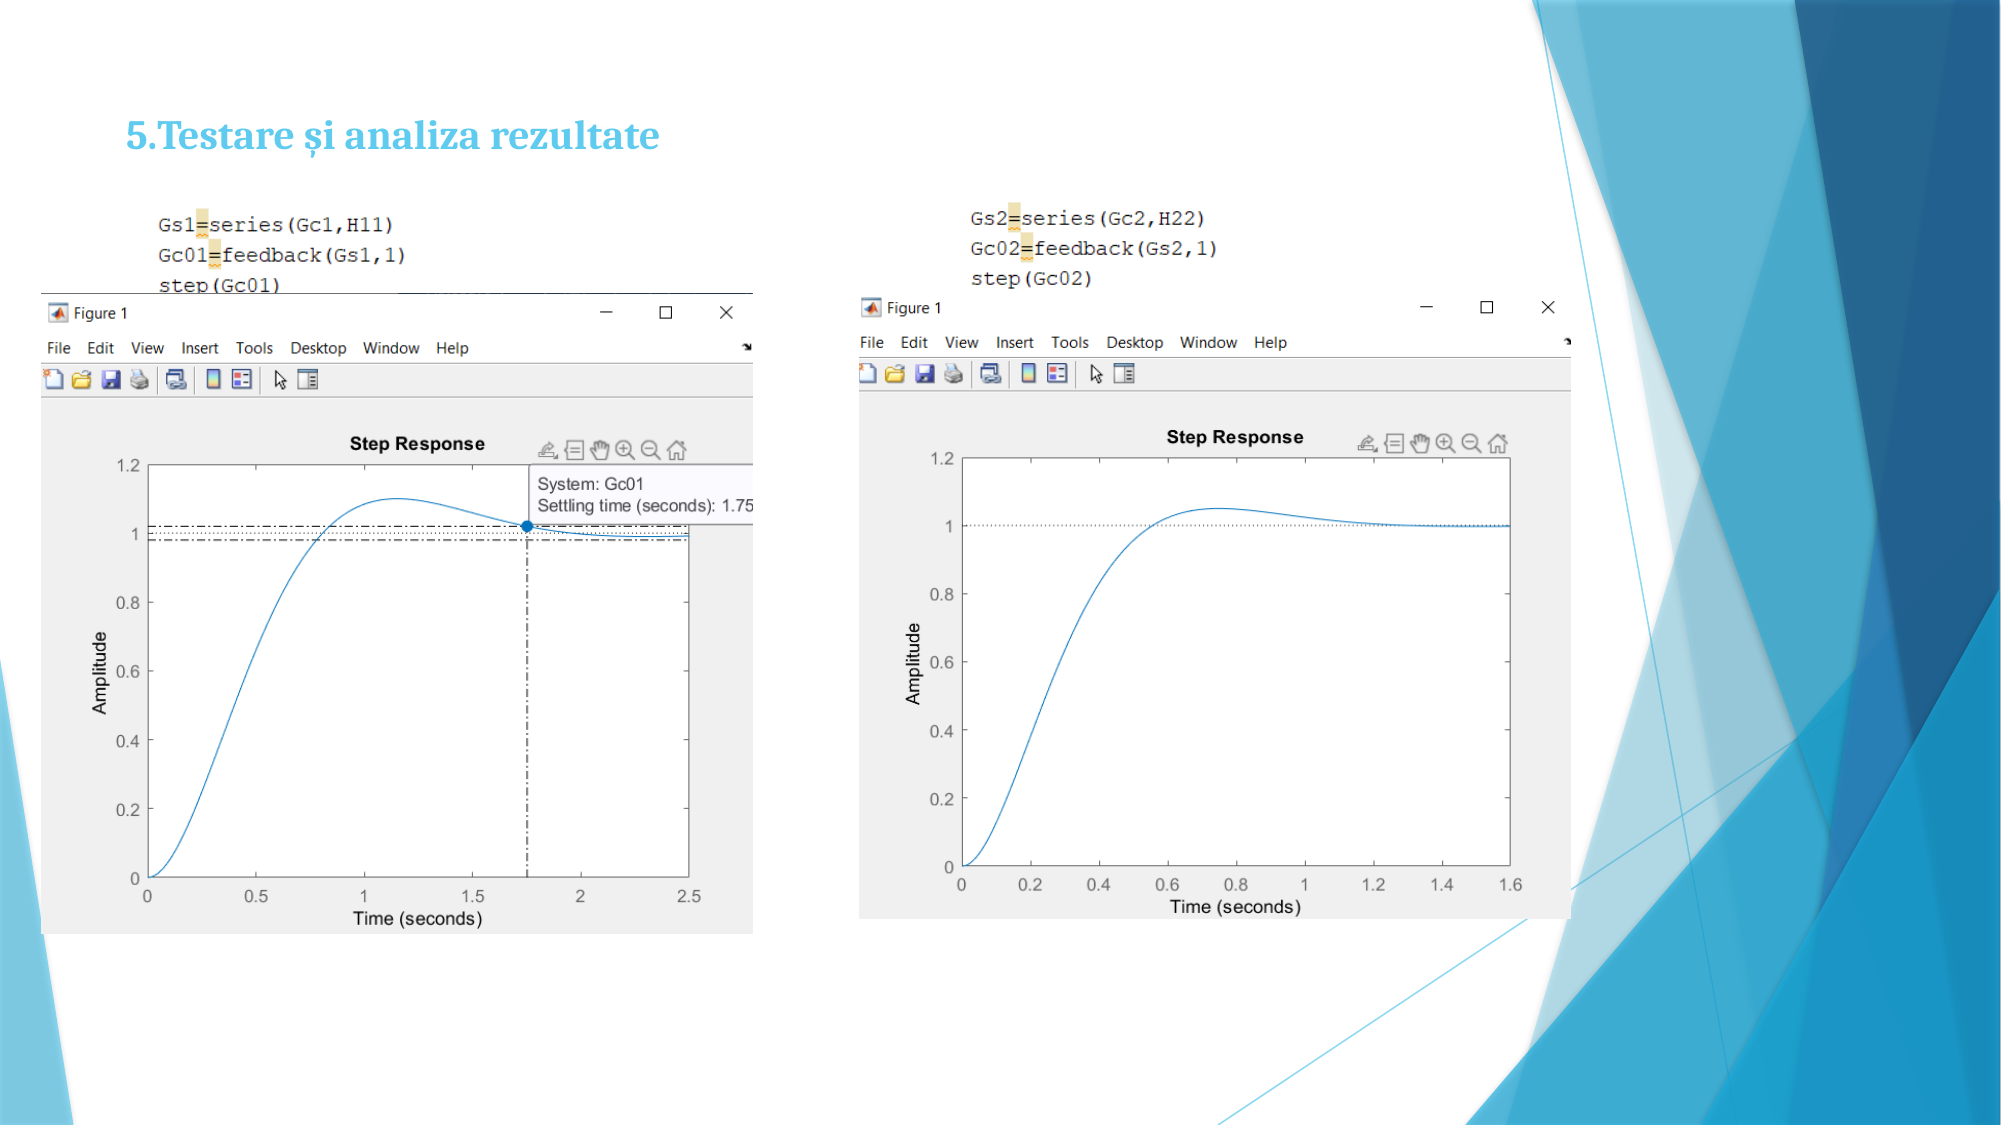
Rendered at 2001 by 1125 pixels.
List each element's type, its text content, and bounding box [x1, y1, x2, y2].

picture [858, 189, 1571, 920]
title 5.Testare și analiza rezultate [111, 99, 1522, 317]
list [150, 191, 492, 291]
picture [41, 292, 754, 934]
